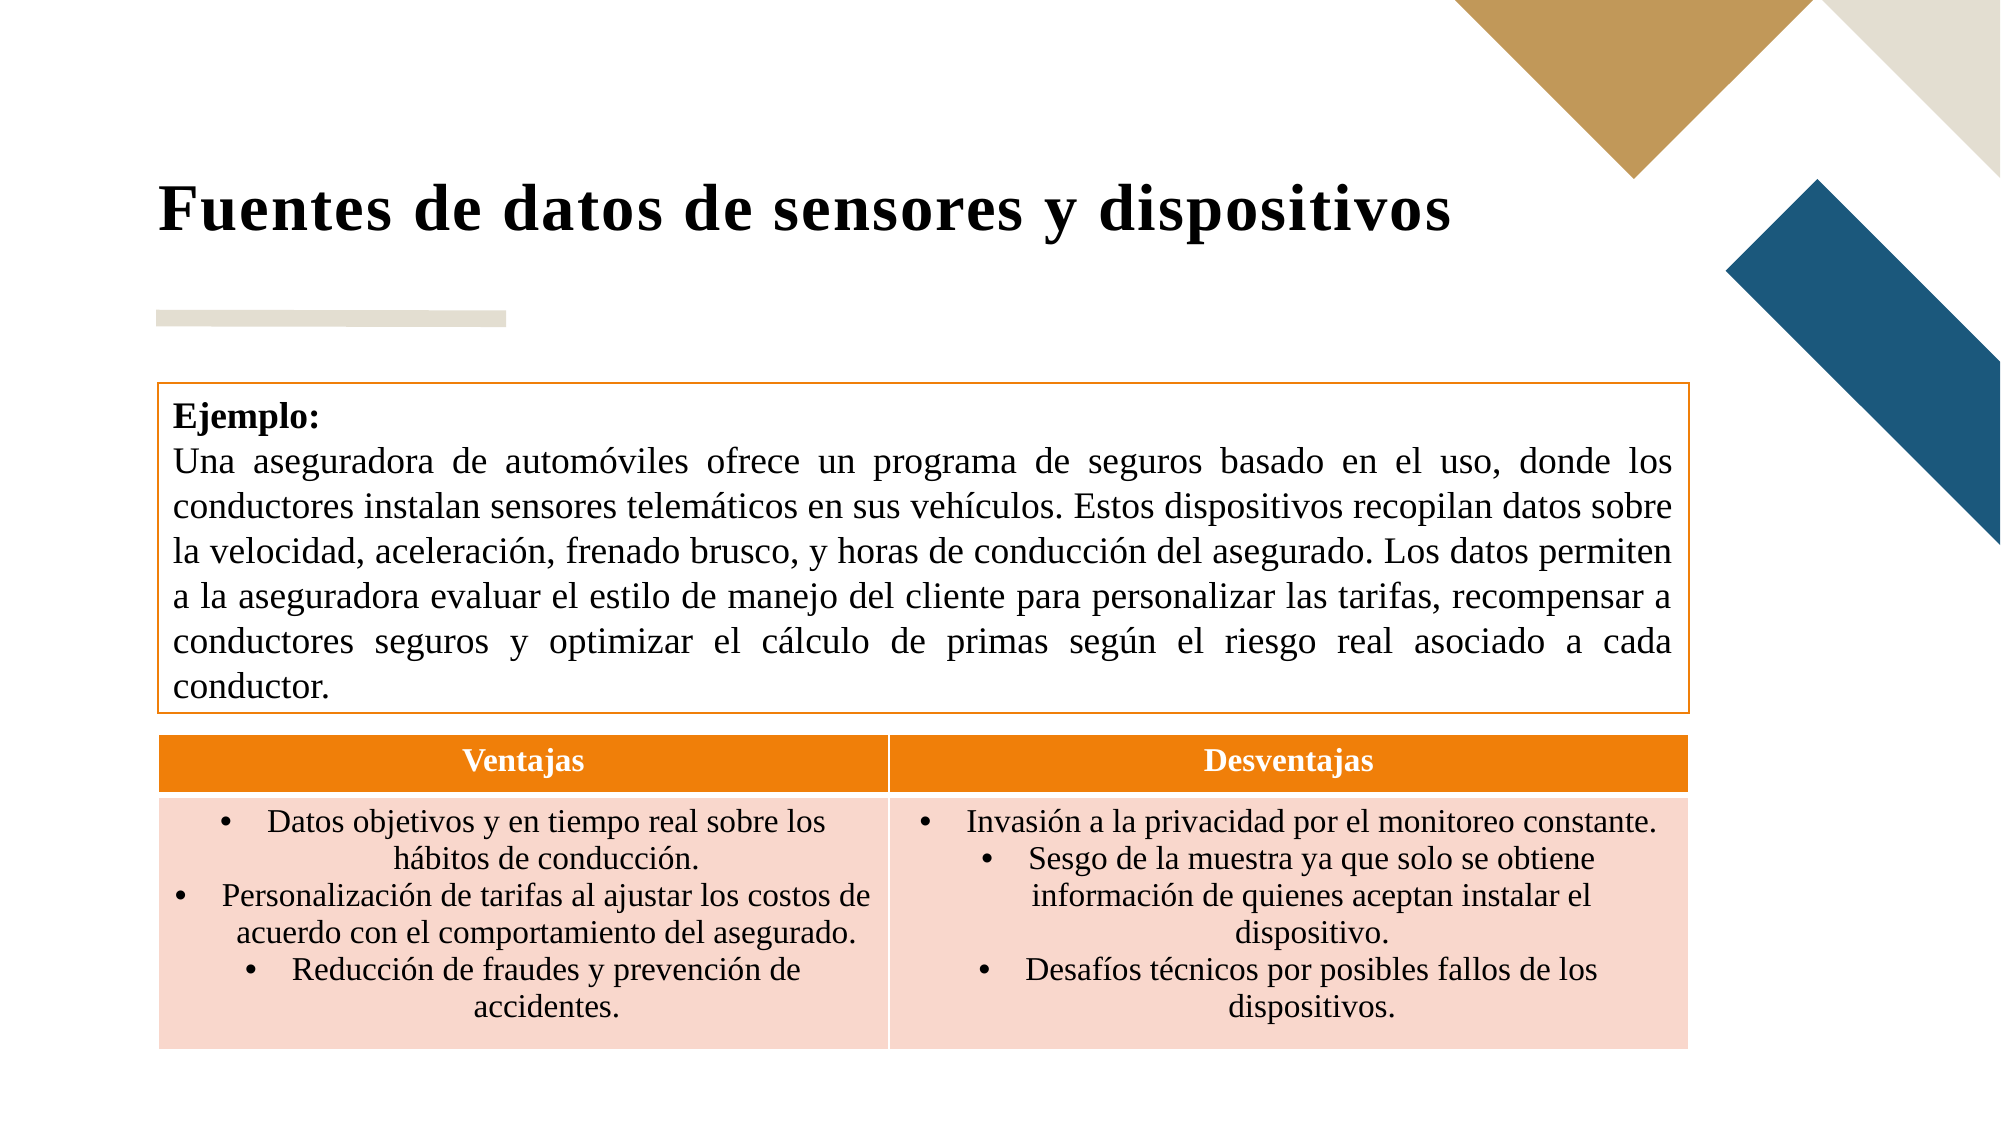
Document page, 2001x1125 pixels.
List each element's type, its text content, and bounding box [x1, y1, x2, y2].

text_box Ejemplo: Una aseguradora de automóviles ofrece un programa de seguros basado en el uso, donde los conductores instalan sensores telemáticos en sus vehículos. Estos dispositivos recopilan datos sobre la velocidad, aceleración, frenado brusco, y horas de conducción del asegurado. Los datos permiten a la aseguradora evaluar el estilo de manejo del cliente para personalizar las tarifas, recompensar a conductores seguros y optimizar el cálculo de primas según el riesgo real asociado a cada conductor. [157, 382, 1690, 714]
table_cell Invasión a la privacidad por el monitoreo constante. Sesgo de la muestra ya que solo se obtiene información de quienes aceptan instalar el dispositivo. Desafíos técnicos por posibles fallos de los dispositivos. [890, 798, 1688, 1049]
table_cell Datos objetivos y en tiempo real sobre los hábitos de conducción. Personalización de tarifas al ajustar los costos de acuerdo con el comportamiento del asegurado. Reducción de fraudes y prevención de accidentes. [159, 798, 888, 1049]
title Fuentes de datos de sensores y dispositivos [158, 144, 1690, 245]
table_header Ventajas [159, 735, 888, 792]
table_header Desventajas [890, 735, 1688, 792]
